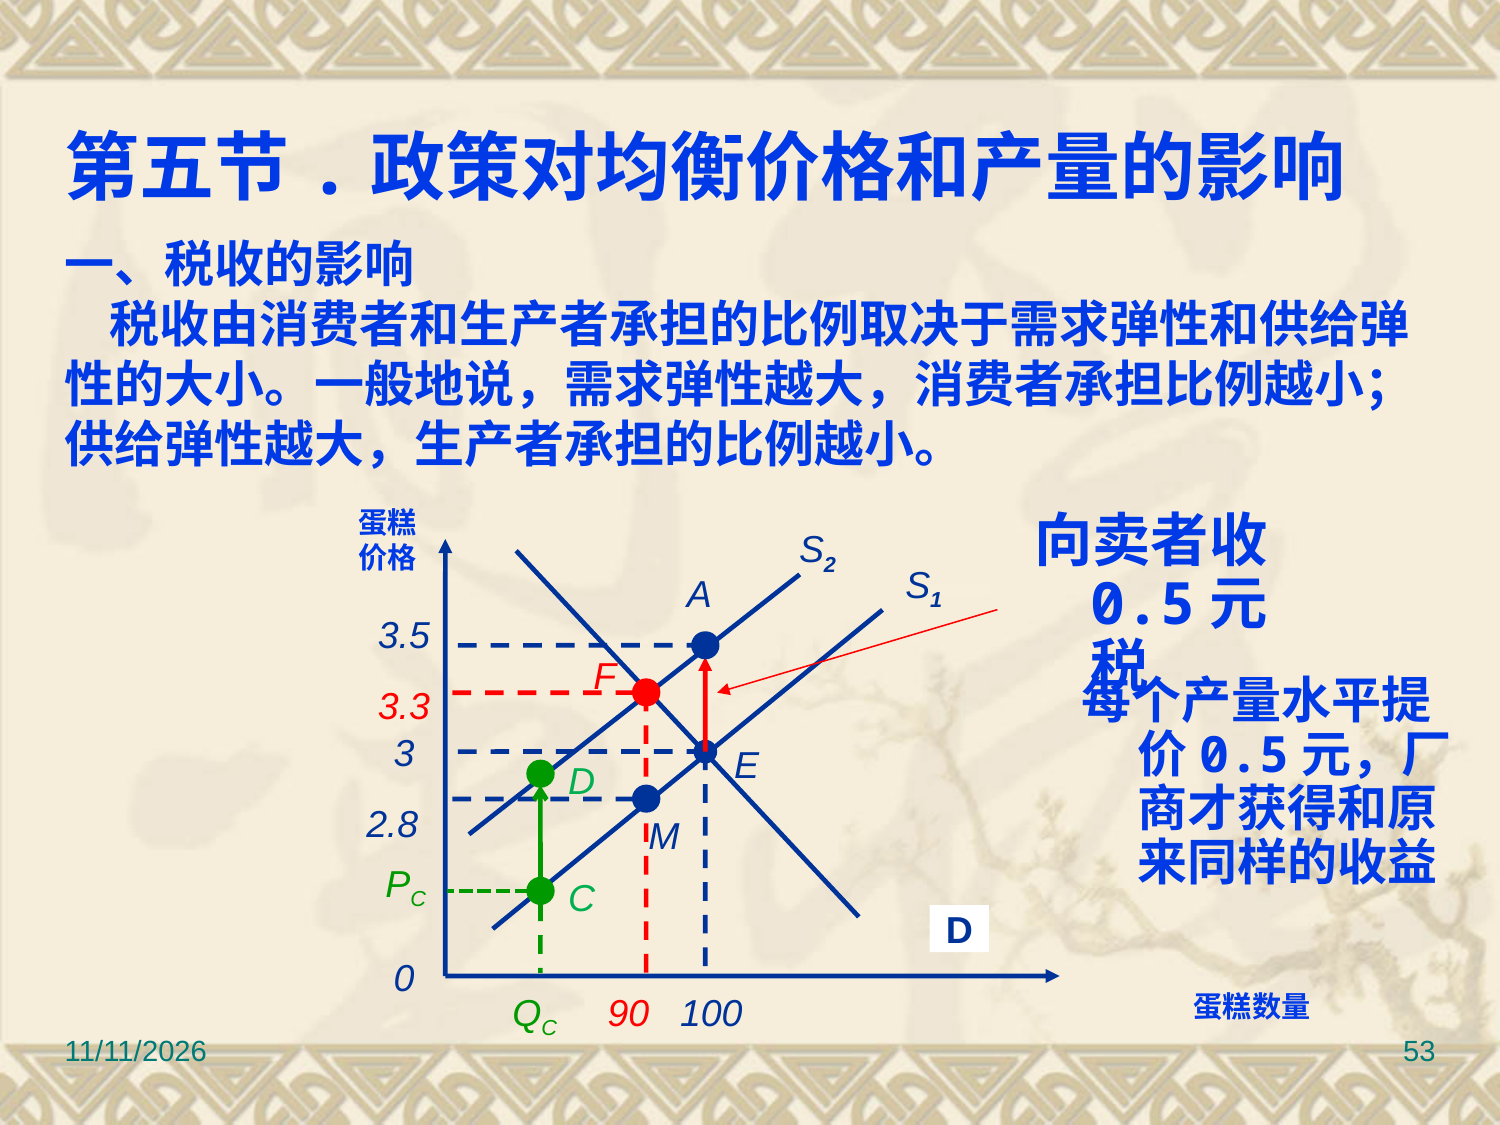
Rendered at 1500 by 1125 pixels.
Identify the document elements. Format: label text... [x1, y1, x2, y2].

text_box E [717, 728, 777, 799]
text_box [634, 786, 659, 811]
text_box 向卖者收0.5元税 [1019, 503, 1313, 670]
text_box S2 [788, 515, 848, 587]
text_box [528, 879, 553, 903]
text_box D [552, 750, 612, 810]
text_box 3 [374, 728, 434, 787]
text_box [528, 761, 553, 786]
text_box S1 [894, 550, 954, 622]
text_box [717, 609, 998, 696]
text_box PC [376, 855, 436, 915]
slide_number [49, 1024, 426, 1103]
text_box C [552, 867, 612, 927]
text_box M [634, 810, 694, 858]
text_box 2.8 [362, 786, 422, 858]
picture [0, 0, 1500, 1125]
text_box 0 [374, 940, 434, 1012]
text_box [446, 540, 452, 552]
text_box QC [505, 984, 565, 1044]
text_box 3.3 [374, 669, 434, 740]
text_box 90 [598, 976, 659, 1047]
text_box 3.5 [374, 598, 434, 669]
text_box [693, 739, 718, 764]
text_box 每个产量水平提价0.5元，厂商才获得和原来同样的收益 [1066, 667, 1477, 899]
text_box [634, 680, 659, 705]
text_box 第五节.政策对均衡价格和产量的影响 一、税收的影响 税收由消费者和生产者承担的比例取决于需求弹性和供给弹性的大小。一般地说，需求弹性越大，消费者承担比例越小；供给弹性越大，生产者承担的比例越小。 [49, 99, 1447, 492]
text_box 蛋糕 价格 [329, 479, 446, 599]
text_box [706, 969, 1060, 983]
text_box [693, 633, 718, 658]
text_box 100 [681, 976, 741, 1047]
text_box F [575, 645, 635, 705]
slide_number 53 [1074, 1024, 1451, 1103]
text_box 蛋糕数量 [1151, 976, 1353, 1035]
text_box A [669, 562, 729, 622]
text_box [699, 657, 712, 752]
text_box D [929, 905, 989, 953]
